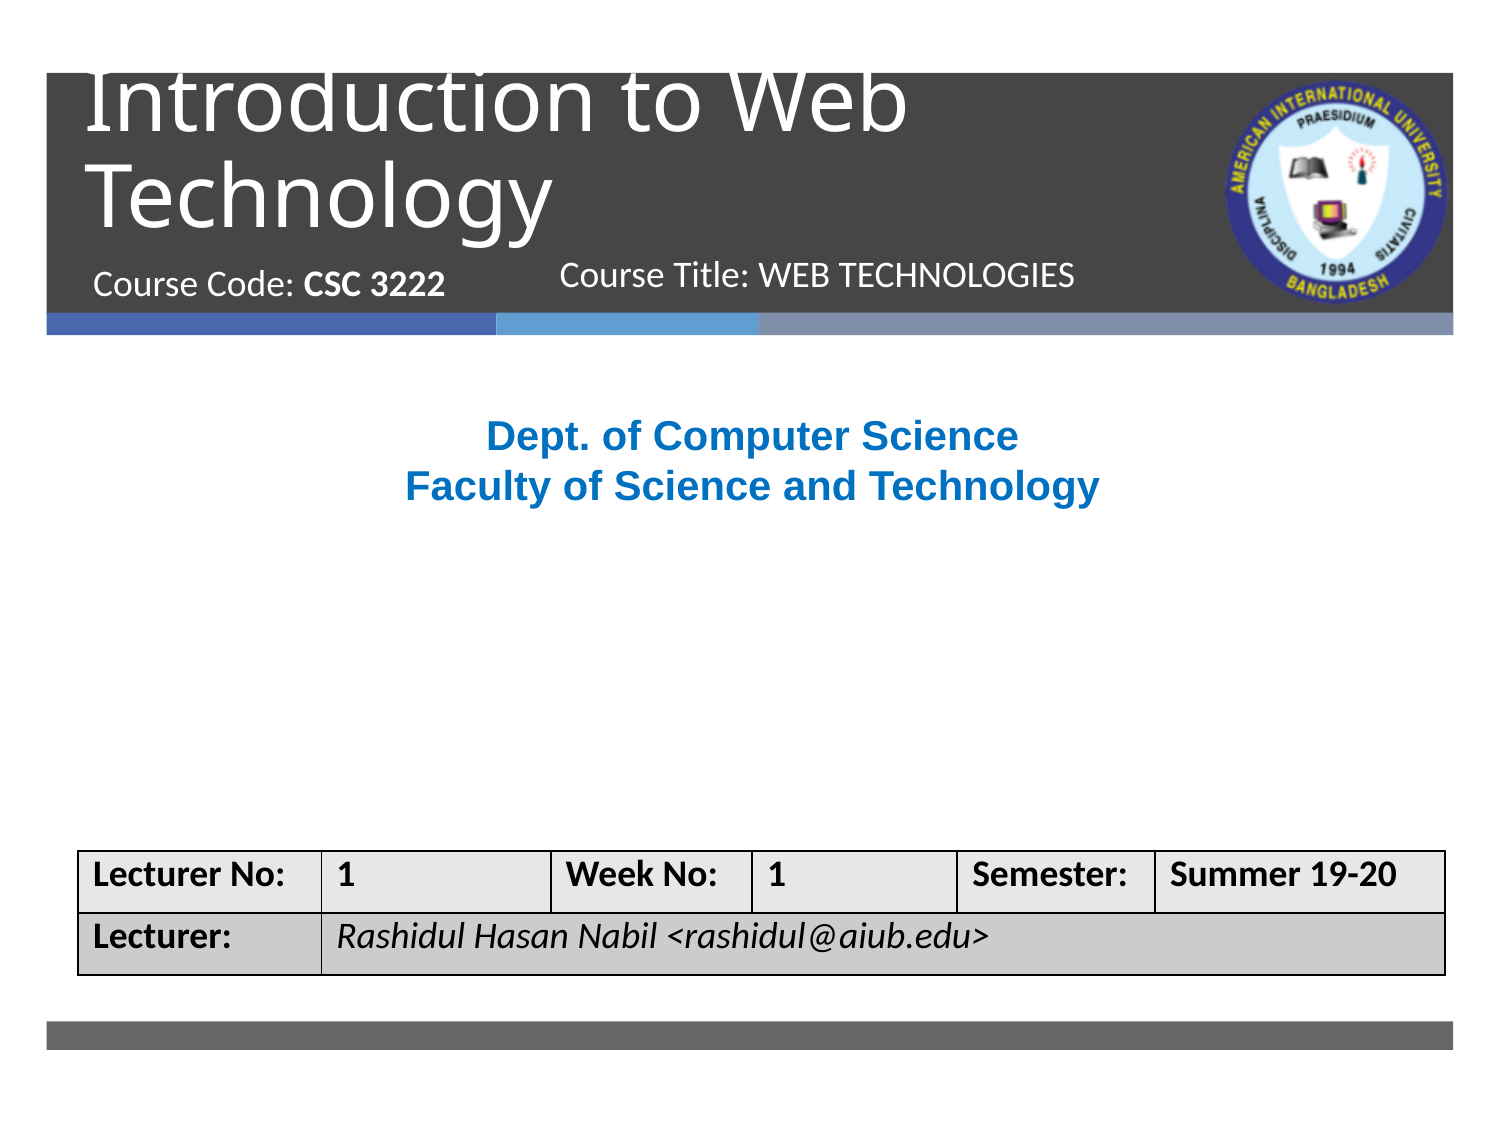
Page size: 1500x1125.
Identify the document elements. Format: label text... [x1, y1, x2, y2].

table_header 1 [753, 852, 956, 912]
picture [1228, 75, 1454, 310]
table_cell Lecturer: [79, 914, 321, 974]
table_header Week No: [552, 852, 751, 912]
table_header Summer 19-20 [1156, 852, 1444, 912]
subtitle Course Code: CSC 3222 [78, 251, 536, 331]
text_box Dept. of Computer Science Faculty of Science and Technology [12, 401, 1493, 517]
table_header 1 [322, 852, 550, 912]
title Introduction to Web Technology [69, 73, 1351, 253]
text_box Course Title: WEB TECHNOLOGIES [544, 252, 1228, 332]
table_header Lecturer No: [79, 852, 321, 912]
table_header Semester: [958, 852, 1154, 912]
table_cell Rashidul Hasan Nabil <rashidul@aiub.edu> [322, 914, 1444, 974]
